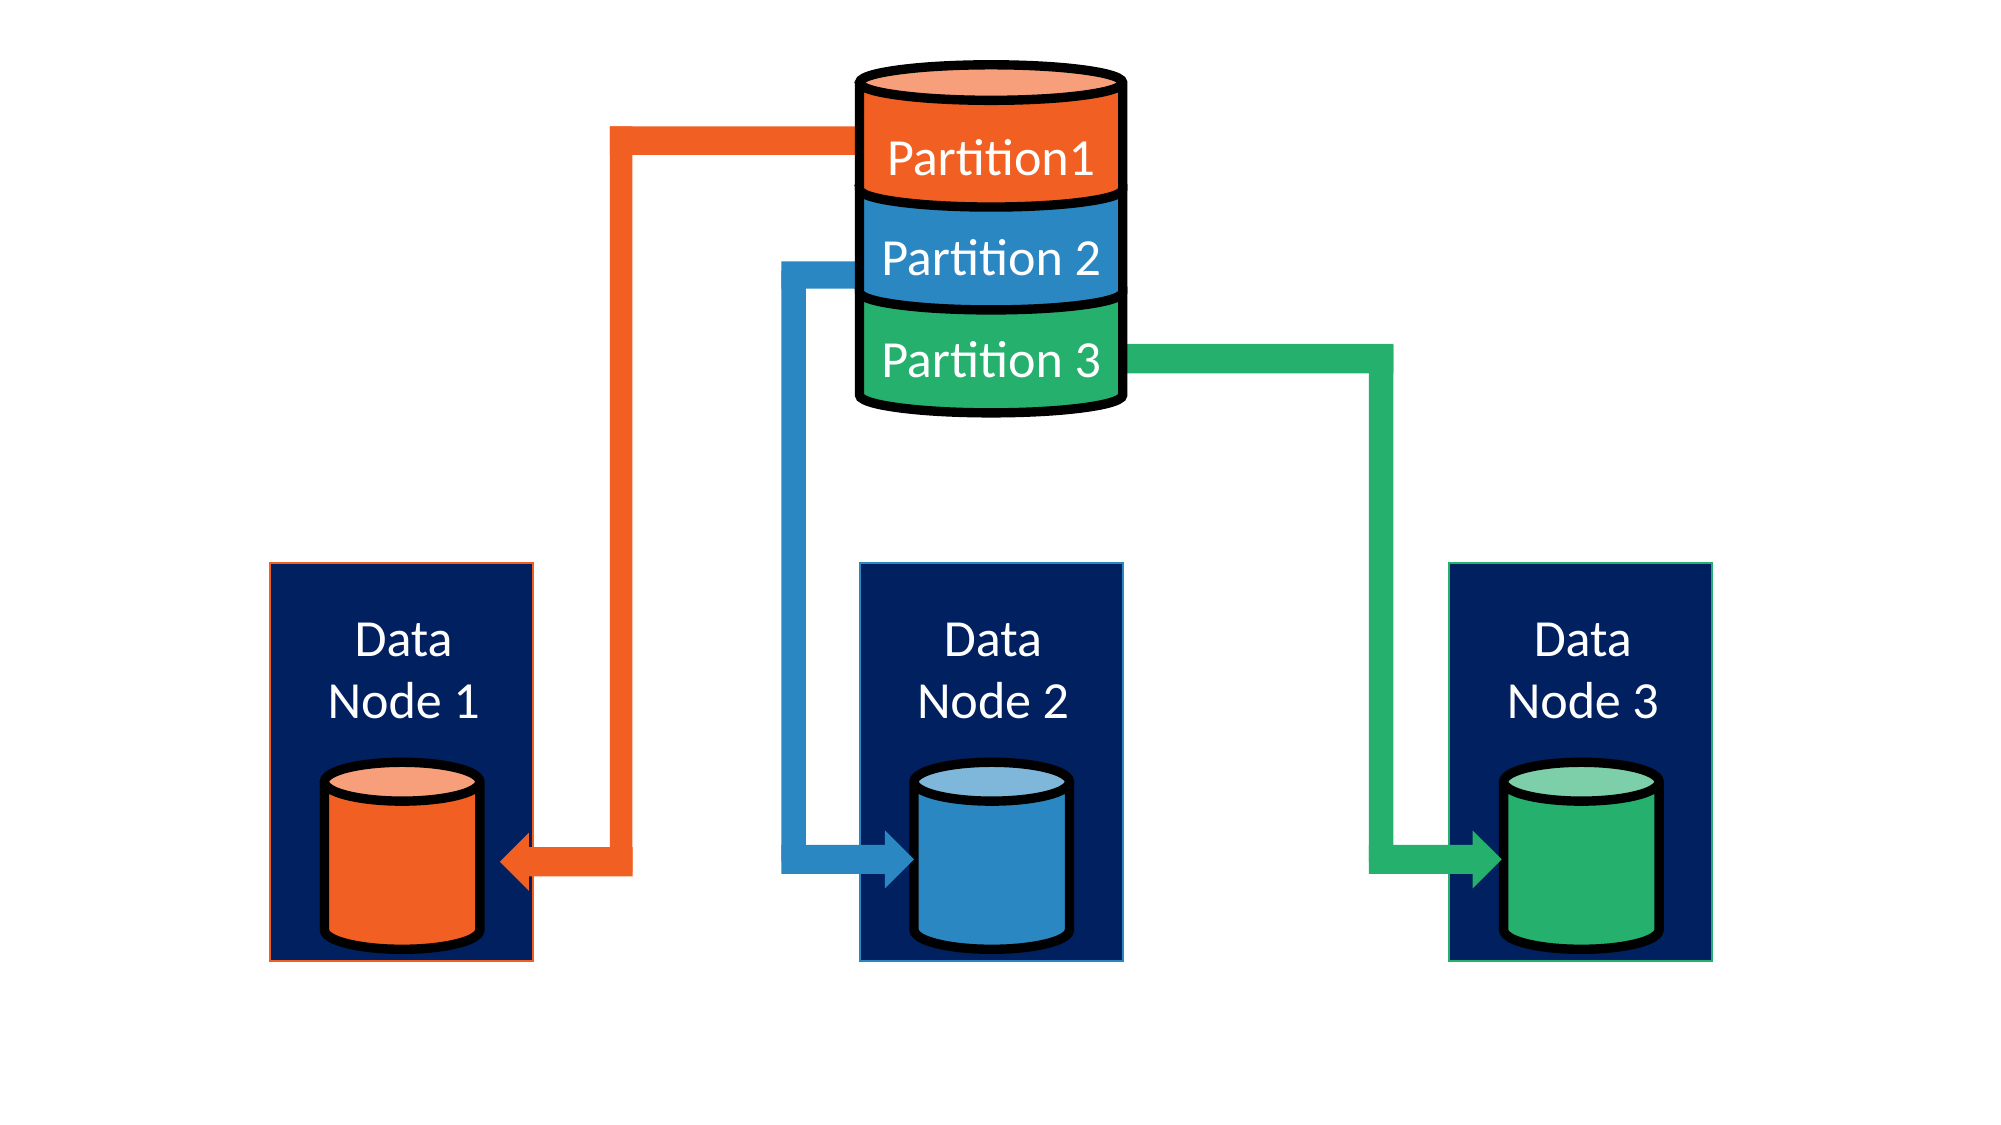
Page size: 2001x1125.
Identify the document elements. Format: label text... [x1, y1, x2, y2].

text_box [1368, 344, 1394, 863]
text_box [858, 191, 1124, 311]
text_box [858, 294, 1124, 414]
text_box Partition 3 [866, 318, 1117, 396]
text_box [323, 761, 481, 951]
text_box [1448, 562, 1713, 962]
text_box [1502, 761, 1661, 951]
text_box [780, 843, 859, 875]
text_box [609, 125, 634, 873]
text_box [269, 562, 534, 962]
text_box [859, 563, 1123, 962]
text_box Data Node 3 [1491, 596, 1674, 737]
text_box [1367, 827, 1504, 891]
text_box [1124, 343, 1394, 374]
text_box Data Node 1 [312, 596, 495, 737]
text_box [634, 125, 858, 156]
text_box [498, 830, 634, 894]
text_box [858, 63, 1124, 209]
text_box [780, 290, 807, 863]
text_box [780, 260, 858, 290]
text_box Partition1 [872, 116, 1111, 194]
text_box Partition 2 [866, 216, 1117, 294]
